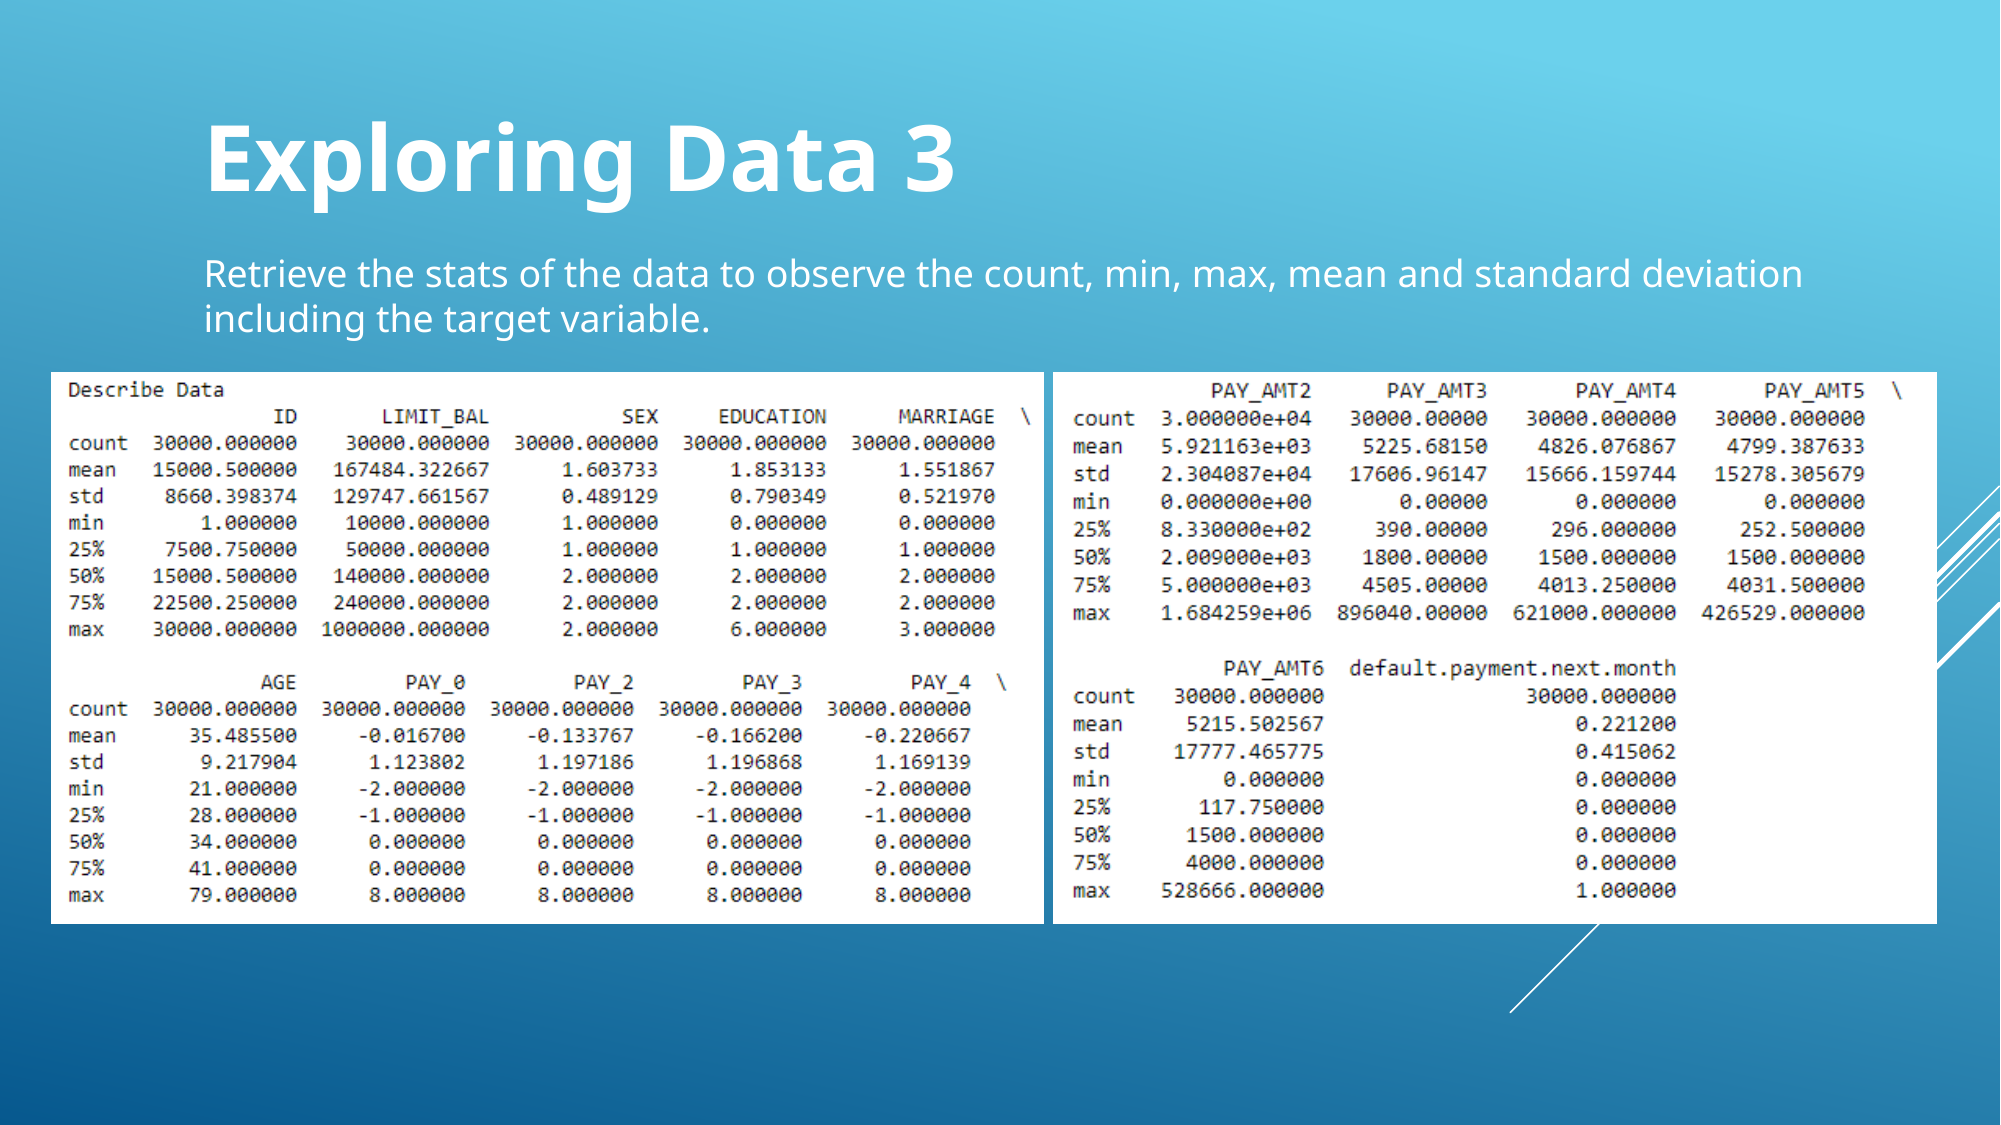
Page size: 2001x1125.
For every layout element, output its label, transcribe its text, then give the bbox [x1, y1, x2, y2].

picture [1053, 371, 1937, 924]
text_box Retrieve the stats of the data to observe the count, min, max, mean and standard deviation including the target variable. [188, 242, 1900, 347]
text_box Exploring Data 3 [188, 92, 1812, 217]
picture [51, 371, 1045, 924]
